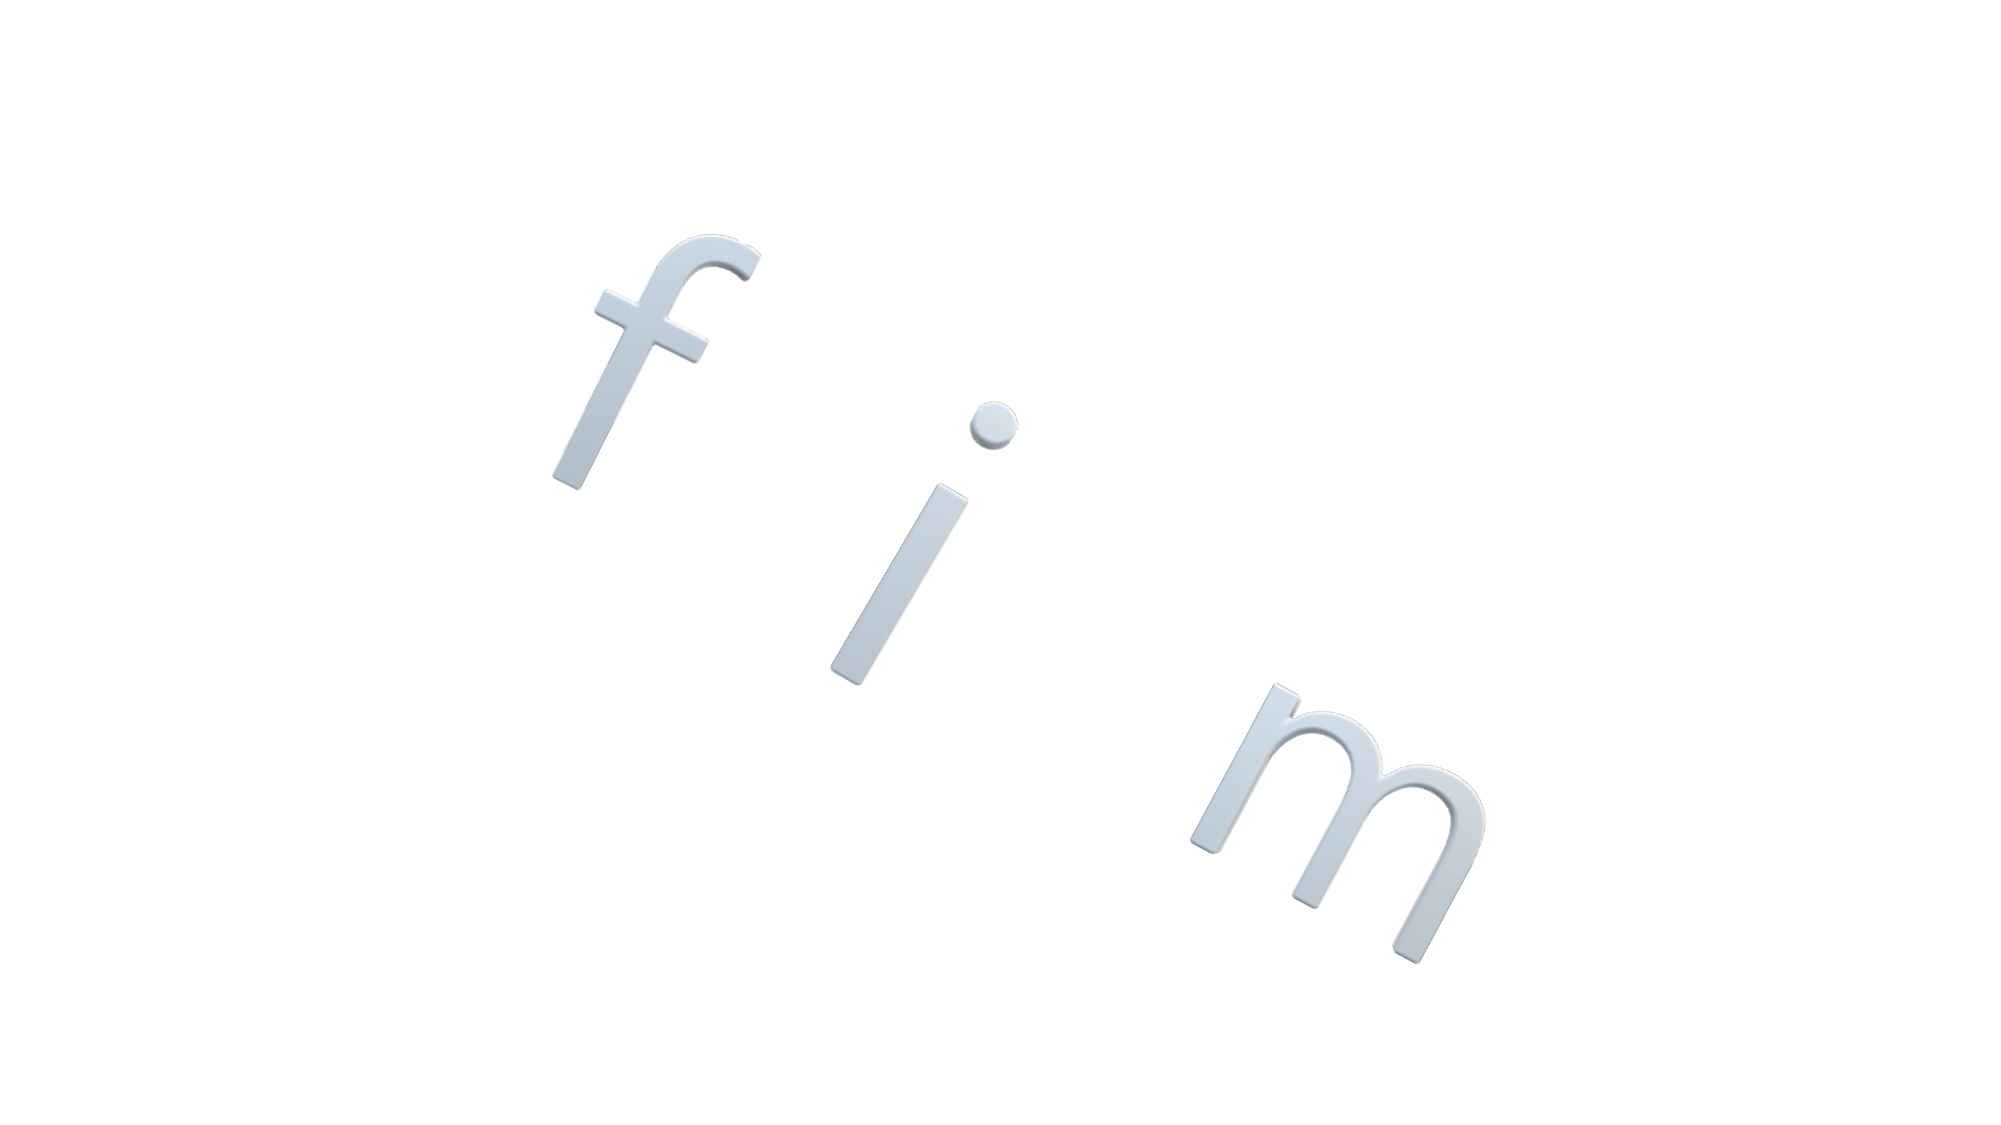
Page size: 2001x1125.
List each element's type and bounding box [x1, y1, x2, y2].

picture [515, 197, 763, 523]
picture [1155, 617, 1539, 1027]
picture [765, 290, 1086, 794]
